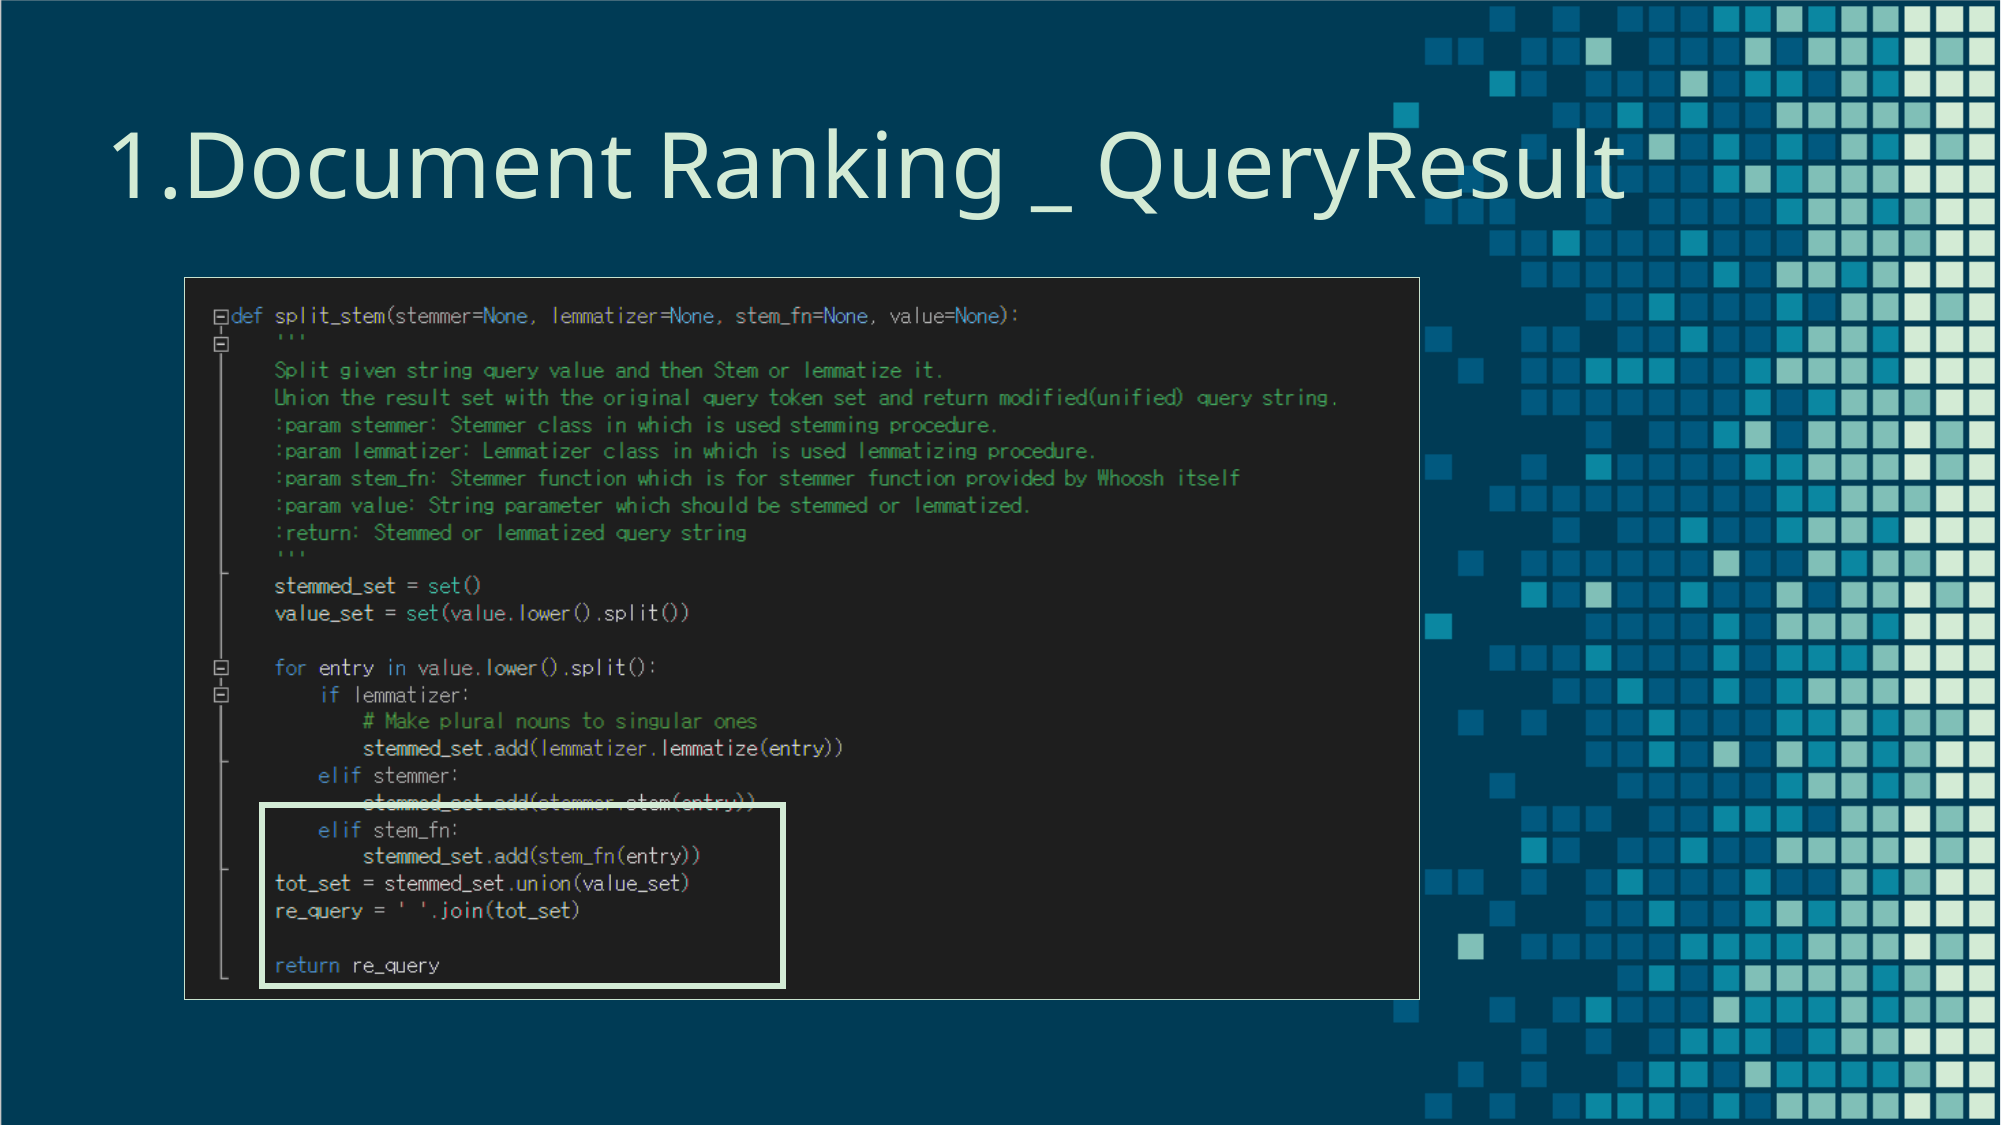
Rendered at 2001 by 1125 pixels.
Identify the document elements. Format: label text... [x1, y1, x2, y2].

picture [1842, 390, 1867, 415]
picture [1809, 551, 1835, 576]
picture [1905, 1029, 1930, 1054]
picture [1969, 742, 1994, 767]
picture [1936, 518, 1963, 543]
picture [1778, 1063, 1801, 1086]
picture [1746, 966, 1770, 991]
picture [1747, 935, 1769, 958]
picture [1777, 278, 1802, 287]
picture [1842, 1029, 1867, 1054]
picture [1682, 519, 1706, 541]
picture [1842, 773, 1867, 798]
picture [1747, 391, 1769, 414]
picture [1777, 582, 1802, 607]
picture [1936, 934, 1963, 959]
picture [1969, 166, 1994, 192]
picture [1842, 582, 1867, 607]
picture [1842, 966, 1867, 991]
picture [1863, 231, 1867, 255]
picture [1843, 263, 1865, 286]
picture [1936, 294, 1963, 320]
picture [1778, 935, 1801, 958]
picture [1809, 422, 1835, 448]
picture [1905, 166, 1930, 192]
picture [1936, 966, 1963, 991]
picture [1936, 773, 1963, 798]
picture [1936, 997, 1963, 1022]
picture [1715, 647, 1738, 669]
picture [1714, 551, 1739, 576]
picture [1969, 358, 1994, 383]
picture [1842, 327, 1867, 352]
picture [1969, 421, 1994, 448]
picture [1969, 614, 1994, 639]
picture [1586, 38, 1611, 59]
picture [1936, 645, 1963, 670]
picture [1777, 614, 1802, 639]
picture [1587, 1095, 1610, 1117]
picture [1777, 838, 1802, 863]
picture [1842, 901, 1867, 926]
picture [1905, 1093, 1930, 1118]
picture [1777, 966, 1802, 991]
picture [1843, 552, 1865, 574]
picture [1905, 838, 1930, 863]
picture [1778, 998, 1801, 1021]
picture [1969, 199, 1994, 224]
picture [1936, 134, 1963, 159]
picture [1874, 328, 1897, 350]
picture [1863, 199, 1867, 224]
picture [1777, 901, 1802, 926]
picture [1863, 166, 1867, 192]
picture [1682, 935, 1706, 958]
picture [1936, 486, 1963, 511]
picture [1905, 294, 1930, 320]
picture [1873, 901, 1898, 926]
picture [1905, 71, 1930, 96]
picture [1747, 1030, 1769, 1053]
picture [1905, 806, 1930, 831]
picture [1810, 8, 1834, 30]
picture [1874, 39, 1897, 63]
picture [1969, 1062, 1994, 1087]
picture [1682, 328, 1706, 350]
picture [1874, 998, 1897, 1021]
picture [1682, 1030, 1706, 1053]
picture [1969, 327, 1994, 352]
picture [1747, 871, 1769, 893]
picture [1873, 486, 1898, 511]
picture [1587, 647, 1610, 669]
picture [1842, 1094, 1867, 1118]
picture [1936, 1062, 1963, 1087]
picture [1969, 901, 1994, 926]
picture [1874, 200, 1897, 223]
picture [1905, 1062, 1930, 1087]
picture [1809, 838, 1835, 863]
picture [1778, 647, 1801, 669]
picture [1809, 966, 1835, 991]
picture [1809, 614, 1835, 639]
picture [1874, 136, 1897, 158]
picture [1650, 1063, 1673, 1086]
picture [1969, 679, 1994, 704]
picture [1905, 645, 1930, 670]
picture [1936, 710, 1963, 735]
picture [1778, 775, 1801, 797]
picture [1936, 838, 1963, 863]
picture [1969, 838, 1994, 863]
picture [1650, 743, 1673, 765]
picture [1715, 935, 1738, 958]
picture [1809, 518, 1835, 543]
picture [1587, 998, 1610, 1021]
picture [1426, 615, 1450, 638]
picture [1863, 71, 1867, 96]
picture [1746, 422, 1770, 448]
picture [1873, 422, 1898, 448]
picture [1842, 518, 1867, 543]
picture [1936, 231, 1963, 256]
picture [1809, 1094, 1835, 1118]
picture [1747, 360, 1769, 382]
picture [1905, 199, 1930, 224]
title 1.Document Ranking _ QueryResult [90, 59, 1863, 278]
picture [1810, 711, 1834, 734]
picture [1905, 966, 1930, 991]
picture [1778, 328, 1801, 350]
picture [1619, 680, 1641, 702]
picture [1843, 647, 1865, 669]
picture [1778, 808, 1801, 830]
picture [1810, 743, 1834, 765]
picture [1936, 38, 1963, 65]
picture [1747, 456, 1769, 478]
picture [1969, 710, 1994, 735]
picture [1905, 327, 1930, 352]
picture [1969, 7, 1994, 32]
picture [1777, 742, 1802, 767]
picture [1874, 1063, 1897, 1086]
picture [1905, 134, 1930, 159]
picture [1810, 1063, 1834, 1086]
picture [1682, 839, 1706, 862]
picture [1842, 455, 1867, 479]
picture [1969, 103, 1994, 128]
picture [1874, 967, 1897, 989]
picture [1778, 519, 1801, 541]
picture [1842, 742, 1867, 767]
picture [1936, 358, 1963, 383]
picture [1969, 134, 1994, 159]
picture [1969, 1029, 1994, 1054]
picture [1874, 615, 1897, 638]
picture [1969, 1093, 1994, 1118]
picture [1969, 966, 1994, 991]
picture [1873, 679, 1898, 703]
picture [1936, 7, 1963, 32]
picture [1842, 294, 1867, 320]
picture [1810, 1030, 1834, 1053]
picture [1747, 902, 1769, 925]
picture [1969, 390, 1994, 415]
picture [1969, 71, 1994, 96]
picture [1842, 710, 1867, 735]
picture [1969, 551, 1994, 576]
picture [1969, 997, 1994, 1022]
picture [1715, 278, 1738, 286]
picture [1905, 901, 1930, 926]
picture [1715, 967, 1738, 989]
picture [1936, 806, 1963, 831]
picture [1863, 134, 1867, 159]
picture [1809, 455, 1835, 479]
picture [1809, 38, 1835, 59]
picture [1746, 38, 1770, 59]
picture [1969, 773, 1994, 798]
picture [1905, 934, 1930, 959]
picture [1458, 934, 1483, 959]
picture [1809, 327, 1835, 352]
picture [1905, 7, 1930, 32]
picture [1874, 519, 1897, 541]
picture [1969, 645, 1994, 670]
picture [1842, 486, 1867, 511]
picture [1936, 390, 1963, 415]
picture [1905, 486, 1930, 511]
picture [1905, 262, 1930, 287]
picture [1873, 166, 1898, 192]
picture [1873, 103, 1898, 128]
picture [1905, 421, 1930, 448]
picture [1969, 294, 1994, 320]
picture [1905, 773, 1930, 798]
picture [1714, 742, 1739, 767]
picture [1714, 997, 1739, 1022]
picture [1873, 1094, 1898, 1118]
picture [1905, 455, 1930, 480]
picture [1650, 967, 1673, 989]
picture [1777, 358, 1802, 383]
picture [1842, 38, 1867, 65]
picture [1936, 166, 1963, 192]
picture [1650, 1095, 1673, 1117]
picture [1682, 1063, 1706, 1086]
picture [1873, 7, 1898, 31]
picture [1587, 456, 1610, 478]
picture [1874, 775, 1897, 797]
picture [1715, 808, 1738, 830]
picture [1936, 262, 1963, 287]
picture [1936, 869, 1963, 894]
picture [1810, 487, 1834, 510]
picture [1842, 997, 1867, 1022]
picture [1969, 486, 1994, 511]
picture [1905, 870, 1930, 894]
picture [1905, 358, 1930, 383]
picture [1905, 710, 1930, 735]
picture [1842, 838, 1867, 863]
picture [1715, 1095, 1738, 1117]
picture [1650, 711, 1673, 734]
picture [1905, 742, 1930, 767]
picture [1842, 422, 1867, 448]
picture [1905, 551, 1930, 576]
picture [1905, 997, 1930, 1022]
picture [1650, 295, 1673, 319]
picture [1873, 231, 1898, 255]
picture [1873, 806, 1898, 831]
picture [1936, 1094, 1963, 1118]
picture [1873, 455, 1898, 479]
picture [1747, 998, 1769, 1021]
picture [1809, 934, 1835, 959]
picture [1874, 360, 1897, 382]
picture [1715, 8, 1738, 30]
picture [1843, 1063, 1865, 1086]
picture [1969, 231, 1994, 256]
picture [1809, 679, 1835, 703]
picture [1936, 103, 1963, 128]
picture [1969, 518, 1994, 543]
picture [1874, 871, 1897, 893]
picture [1810, 391, 1834, 414]
picture [1715, 423, 1738, 447]
picture [1778, 487, 1801, 510]
picture [1969, 38, 1994, 65]
picture [1810, 998, 1834, 1021]
picture [1905, 103, 1930, 128]
picture [1905, 518, 1930, 543]
picture [1778, 711, 1801, 734]
picture [1747, 8, 1769, 30]
picture [1682, 584, 1706, 606]
picture [1969, 934, 1994, 959]
picture [1777, 1094, 1802, 1118]
picture [1936, 551, 1963, 576]
picture [1778, 456, 1801, 478]
picture [1650, 360, 1673, 382]
picture [1874, 711, 1897, 734]
picture [1874, 72, 1897, 95]
picture [1650, 902, 1673, 925]
picture [1936, 1029, 1963, 1054]
picture [1905, 38, 1930, 65]
picture [1873, 390, 1898, 415]
picture [1715, 1030, 1738, 1053]
picture [1747, 808, 1769, 830]
picture [1969, 455, 1994, 480]
picture [1778, 295, 1801, 319]
picture [1873, 294, 1898, 320]
picture [1936, 327, 1963, 352]
picture [1619, 360, 1641, 382]
picture [1905, 614, 1930, 639]
picture [1936, 742, 1963, 767]
picture [1905, 679, 1930, 704]
picture [1936, 71, 1963, 96]
picture [1619, 871, 1641, 893]
picture [1936, 901, 1963, 926]
picture [1842, 358, 1867, 383]
picture [1842, 806, 1867, 831]
picture [1969, 869, 1994, 894]
picture [1873, 646, 1898, 670]
picture [1873, 1029, 1898, 1054]
picture [1873, 582, 1898, 607]
picture [1809, 278, 1835, 287]
picture [1969, 262, 1994, 287]
picture [1777, 7, 1802, 31]
picture [1873, 551, 1898, 576]
picture [1587, 360, 1610, 382]
picture [1905, 582, 1930, 607]
picture [1619, 1095, 1641, 1117]
picture [1936, 614, 1963, 639]
picture [1842, 7, 1867, 31]
picture [1936, 199, 1963, 224]
picture [1810, 902, 1834, 925]
picture [1936, 422, 1963, 448]
picture [1969, 806, 1994, 831]
picture [1874, 743, 1897, 765]
picture [1842, 679, 1867, 703]
picture [1715, 615, 1738, 638]
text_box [184, 277, 1420, 1000]
picture [1810, 647, 1834, 669]
picture [1873, 934, 1898, 959]
picture [1746, 1062, 1770, 1087]
picture [1809, 358, 1835, 383]
picture [1778, 680, 1801, 702]
picture [1863, 103, 1867, 128]
picture [1936, 679, 1963, 704]
picture [1905, 231, 1930, 255]
picture [1842, 934, 1867, 959]
picture [1586, 582, 1611, 607]
picture [1873, 838, 1898, 863]
picture [1905, 390, 1930, 415]
picture [1969, 582, 1994, 607]
picture [1523, 584, 1545, 606]
picture [1936, 455, 1963, 479]
picture [1842, 614, 1867, 639]
picture [1936, 582, 1963, 607]
picture [1715, 680, 1738, 702]
picture [1523, 839, 1545, 862]
picture [1873, 262, 1898, 287]
picture [1809, 773, 1835, 798]
picture [1842, 870, 1867, 894]
